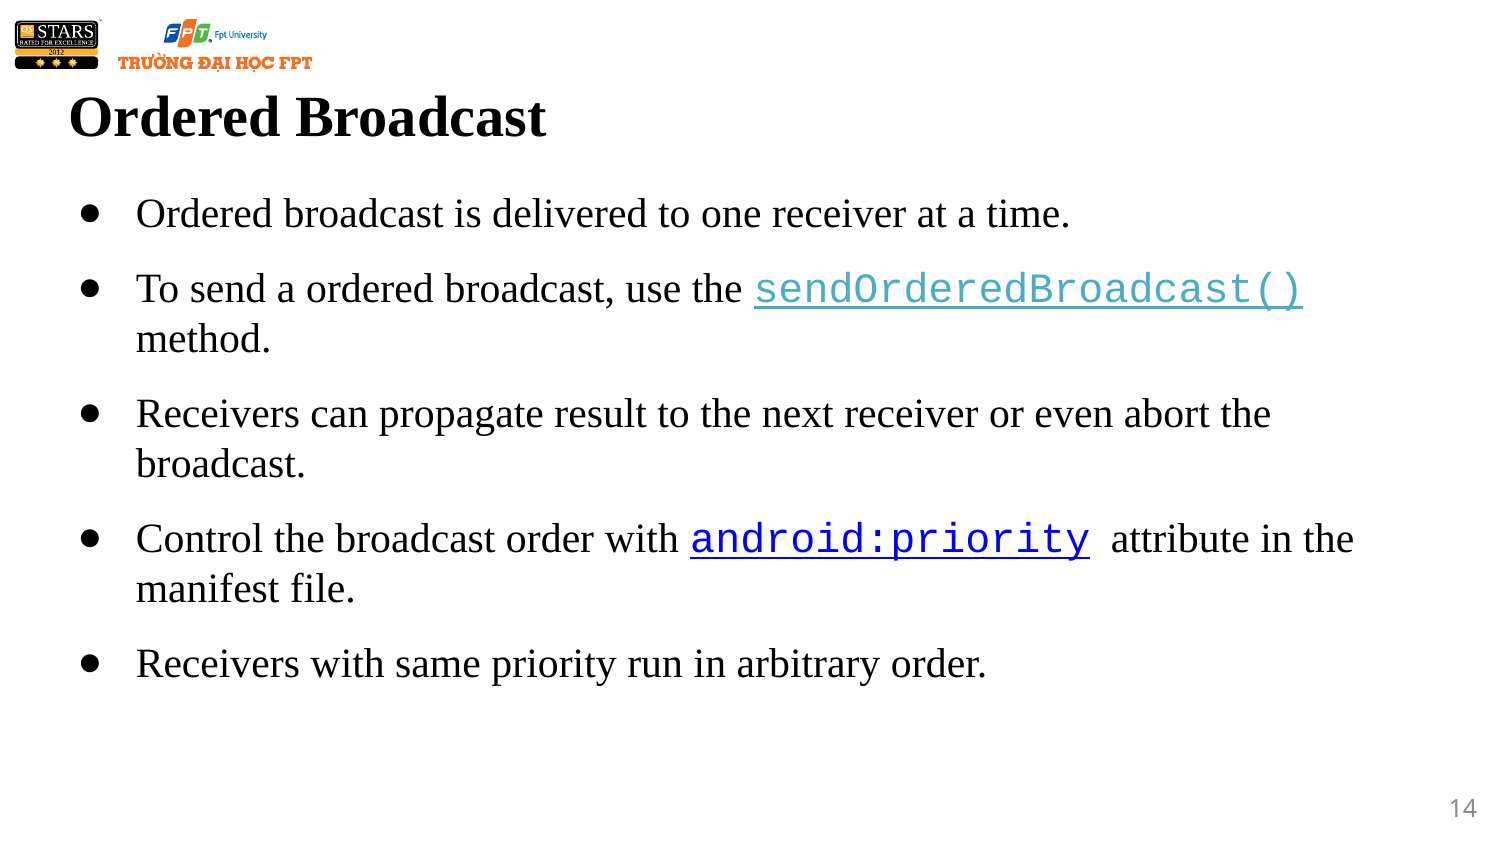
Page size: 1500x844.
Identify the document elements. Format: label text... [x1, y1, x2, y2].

title Ordered Broadcast [53, 62, 1451, 157]
list Ordered broadcast is delivered to one receiver at a time. To send a ordered broadcast, use the sendOrderedBroadcast() method. Receivers can propagate result to the next receiver or even abort the broadcast. Control the broadcast order with android:priority attribute in the manifest file. Receivers with same priority run in arbitrary order. [45, 170, 1455, 695]
slide_number 14 [1402, 777, 1493, 842]
